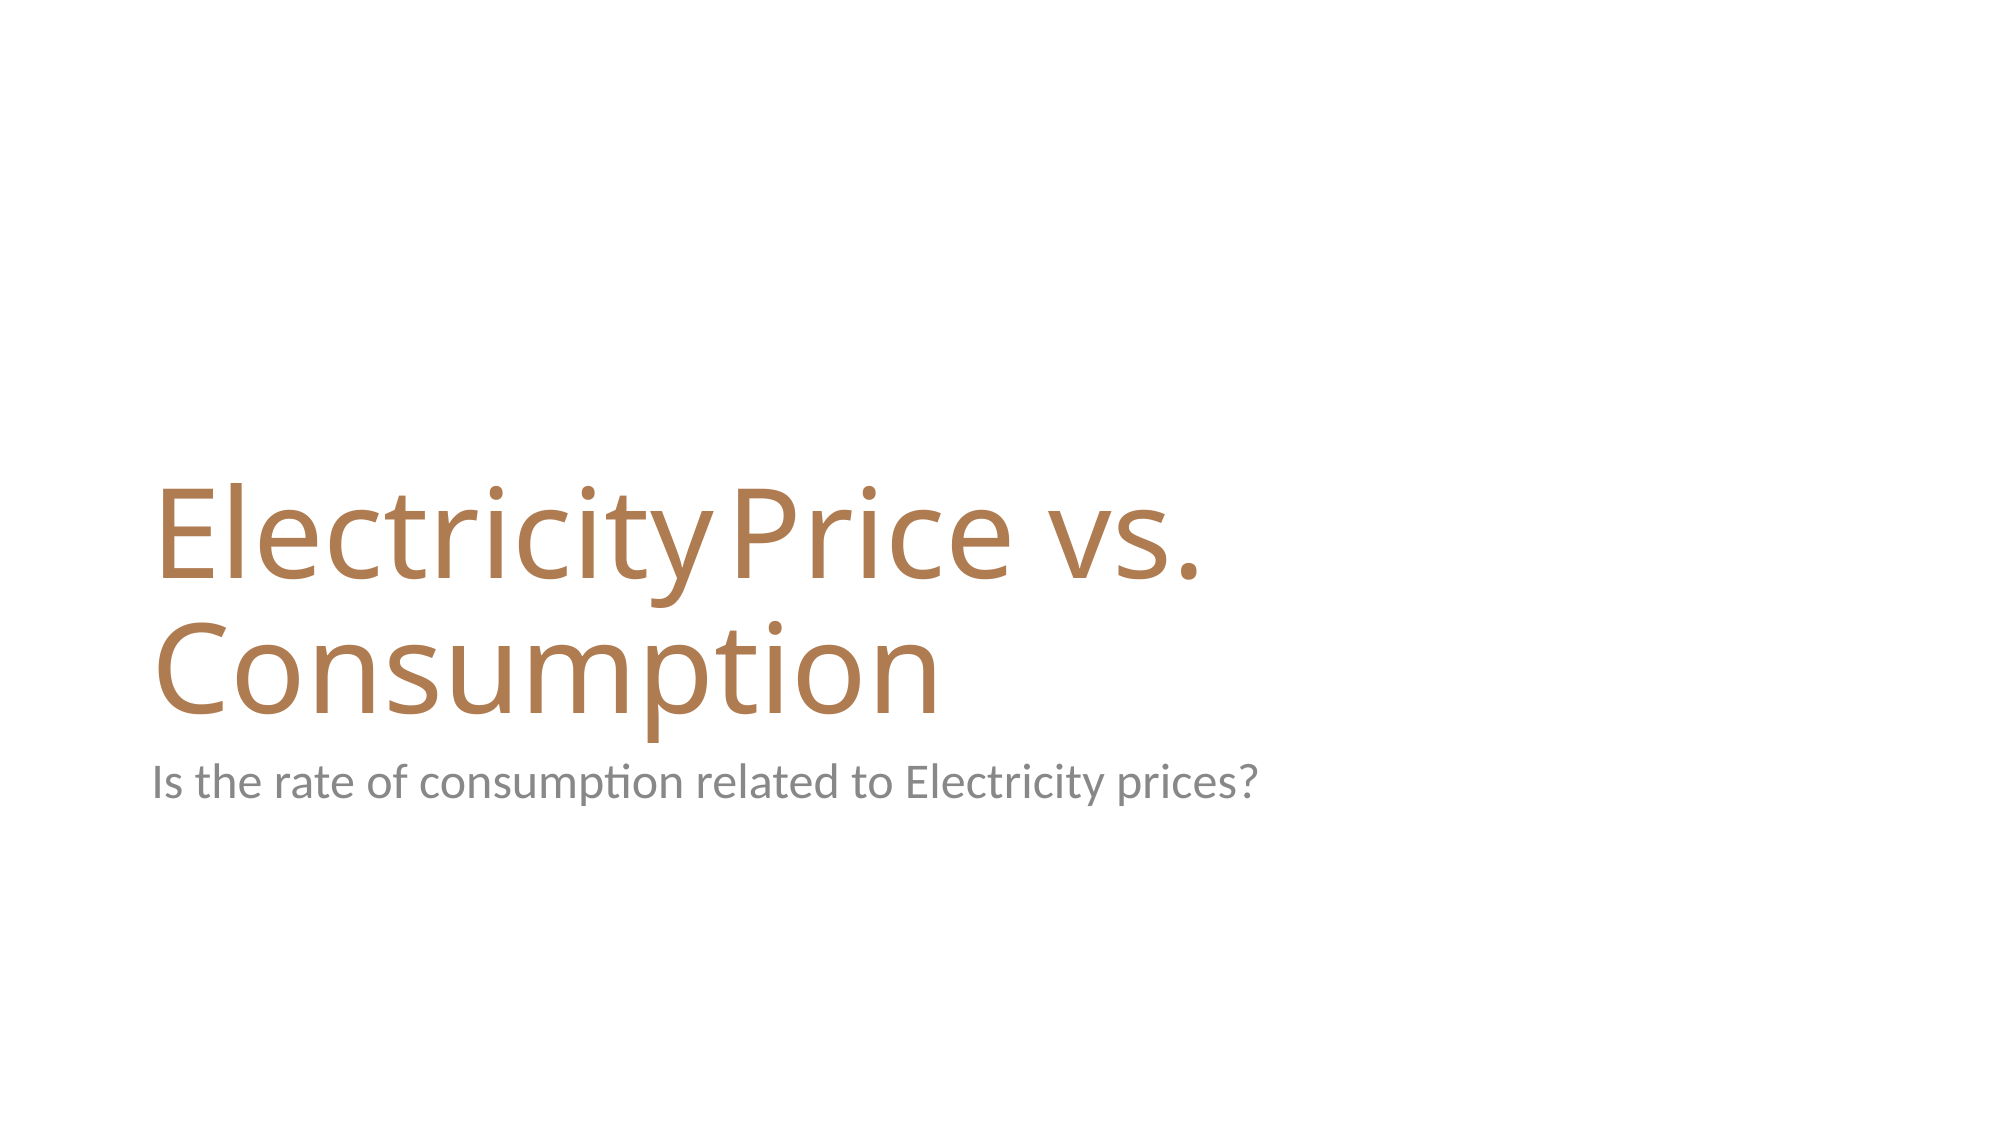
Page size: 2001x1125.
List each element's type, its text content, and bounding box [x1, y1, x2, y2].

title Electricity Price vs. Consumption [136, 280, 1862, 749]
list Is the rate of consumption related to Electricity prices? [136, 752, 1862, 999]
